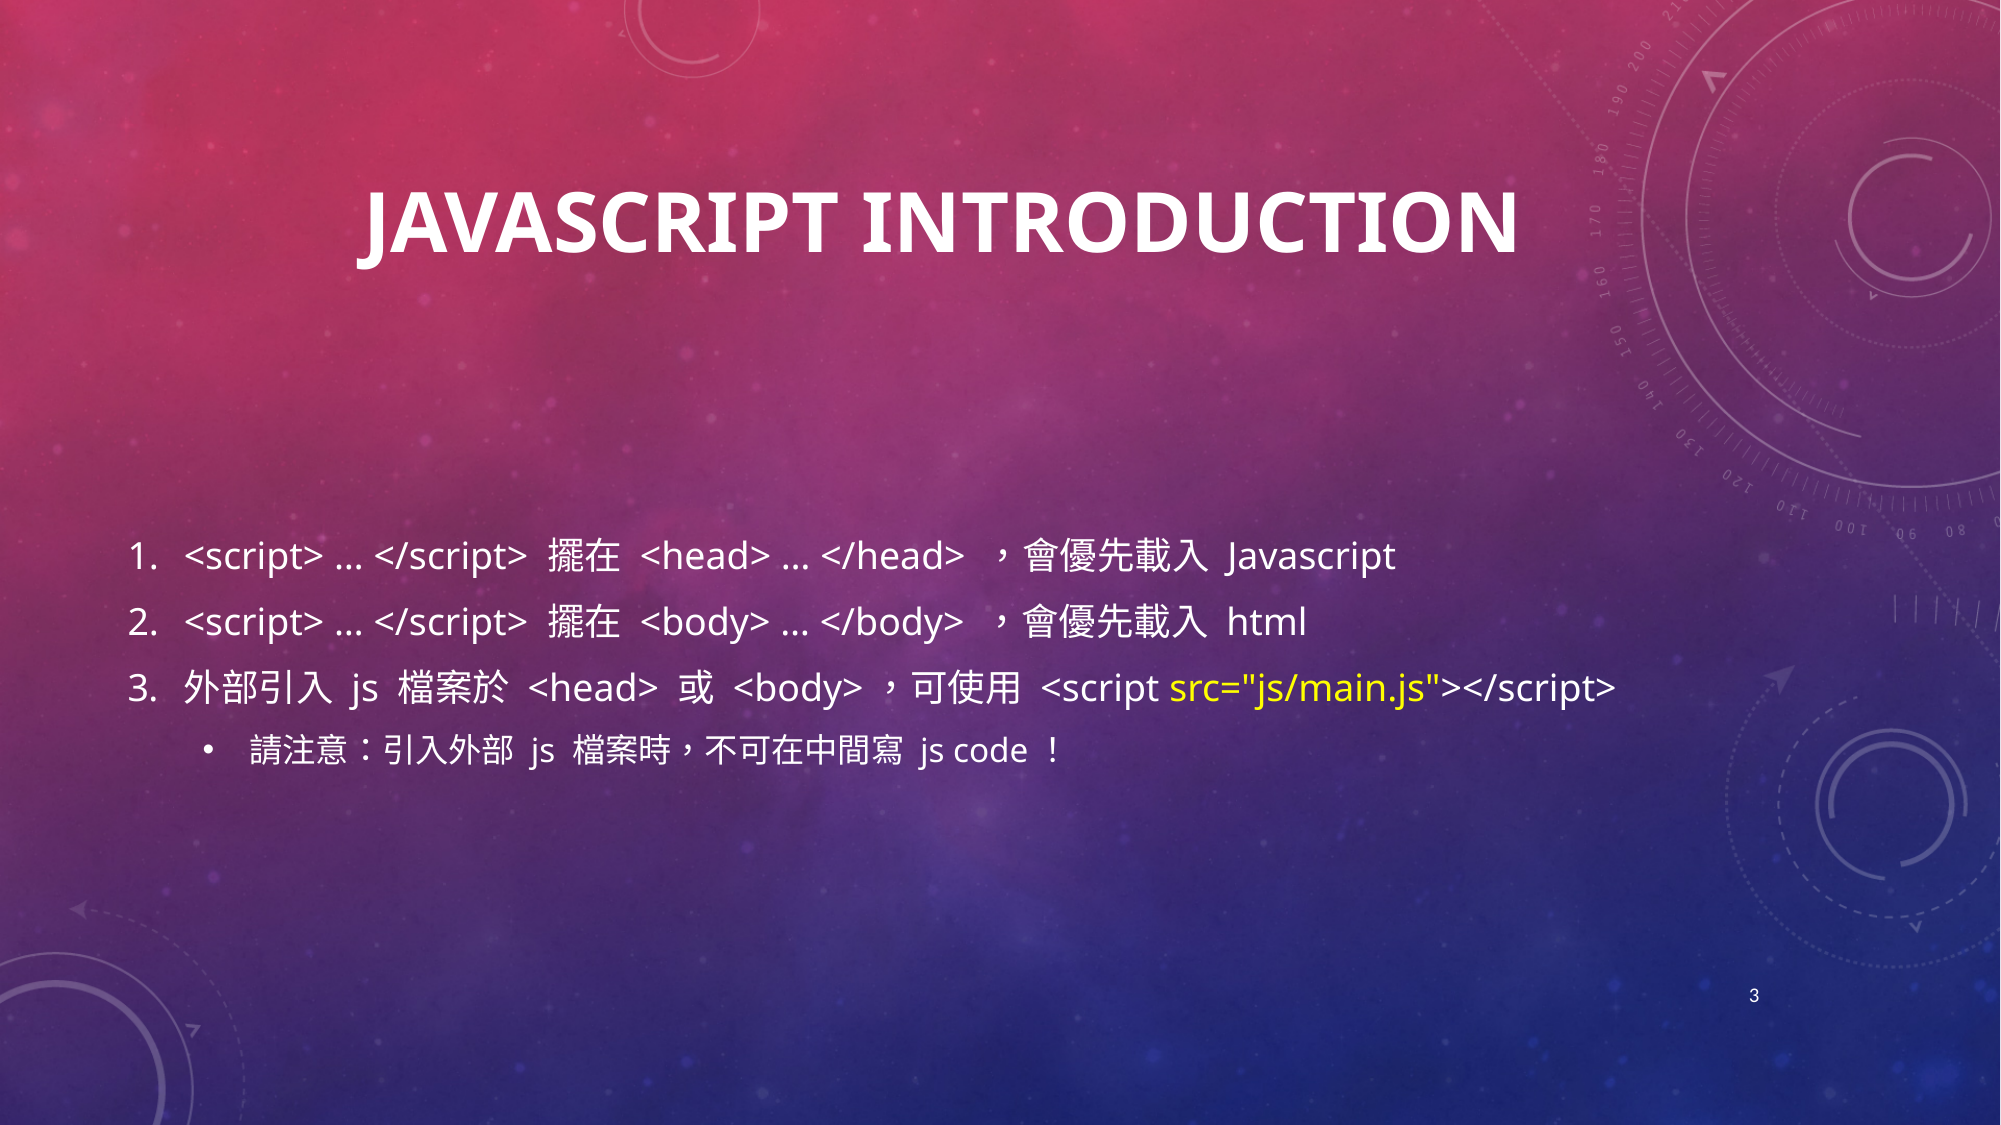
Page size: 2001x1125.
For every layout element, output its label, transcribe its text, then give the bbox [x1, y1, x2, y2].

picture [0, 0, 2001, 1125]
list <script> … </script> 擺在 <head> … </head> ，會優先載入 Javascript <script> … </script> 擺在 <body> … </body> ，會優先載入 html 外部引入 js 檔案於 <head> 或 <body>，可使用 <script src="js/main.js"></script> 請注意：引入外部 js 檔案時，不可在中間寫 js code！ [112, 351, 1775, 950]
slide_number 3 [1684, 963, 1775, 1025]
title Javascript introduction [112, 99, 1775, 339]
